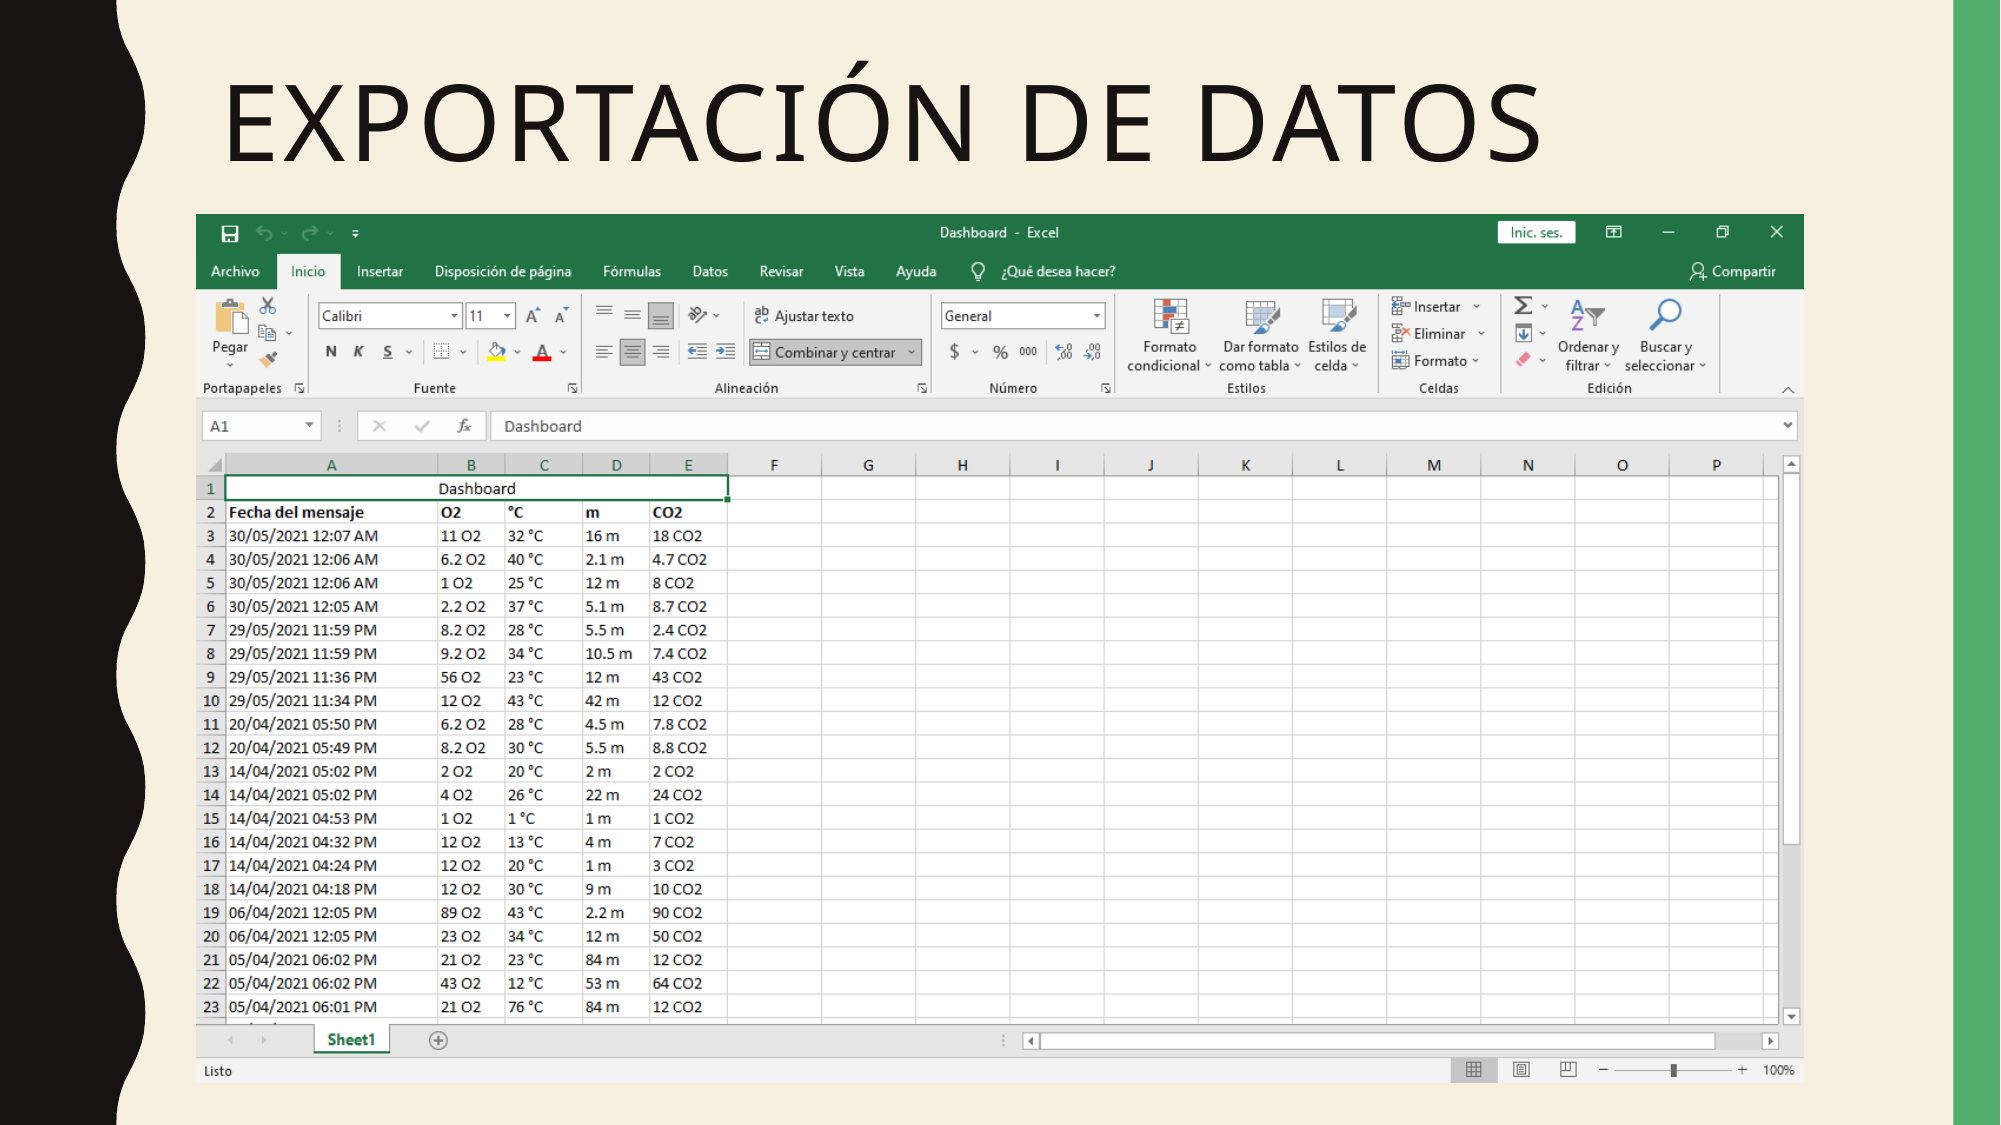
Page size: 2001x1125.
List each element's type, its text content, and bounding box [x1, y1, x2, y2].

picture [196, 214, 1804, 1083]
title Exportación de datos [205, 62, 1875, 308]
